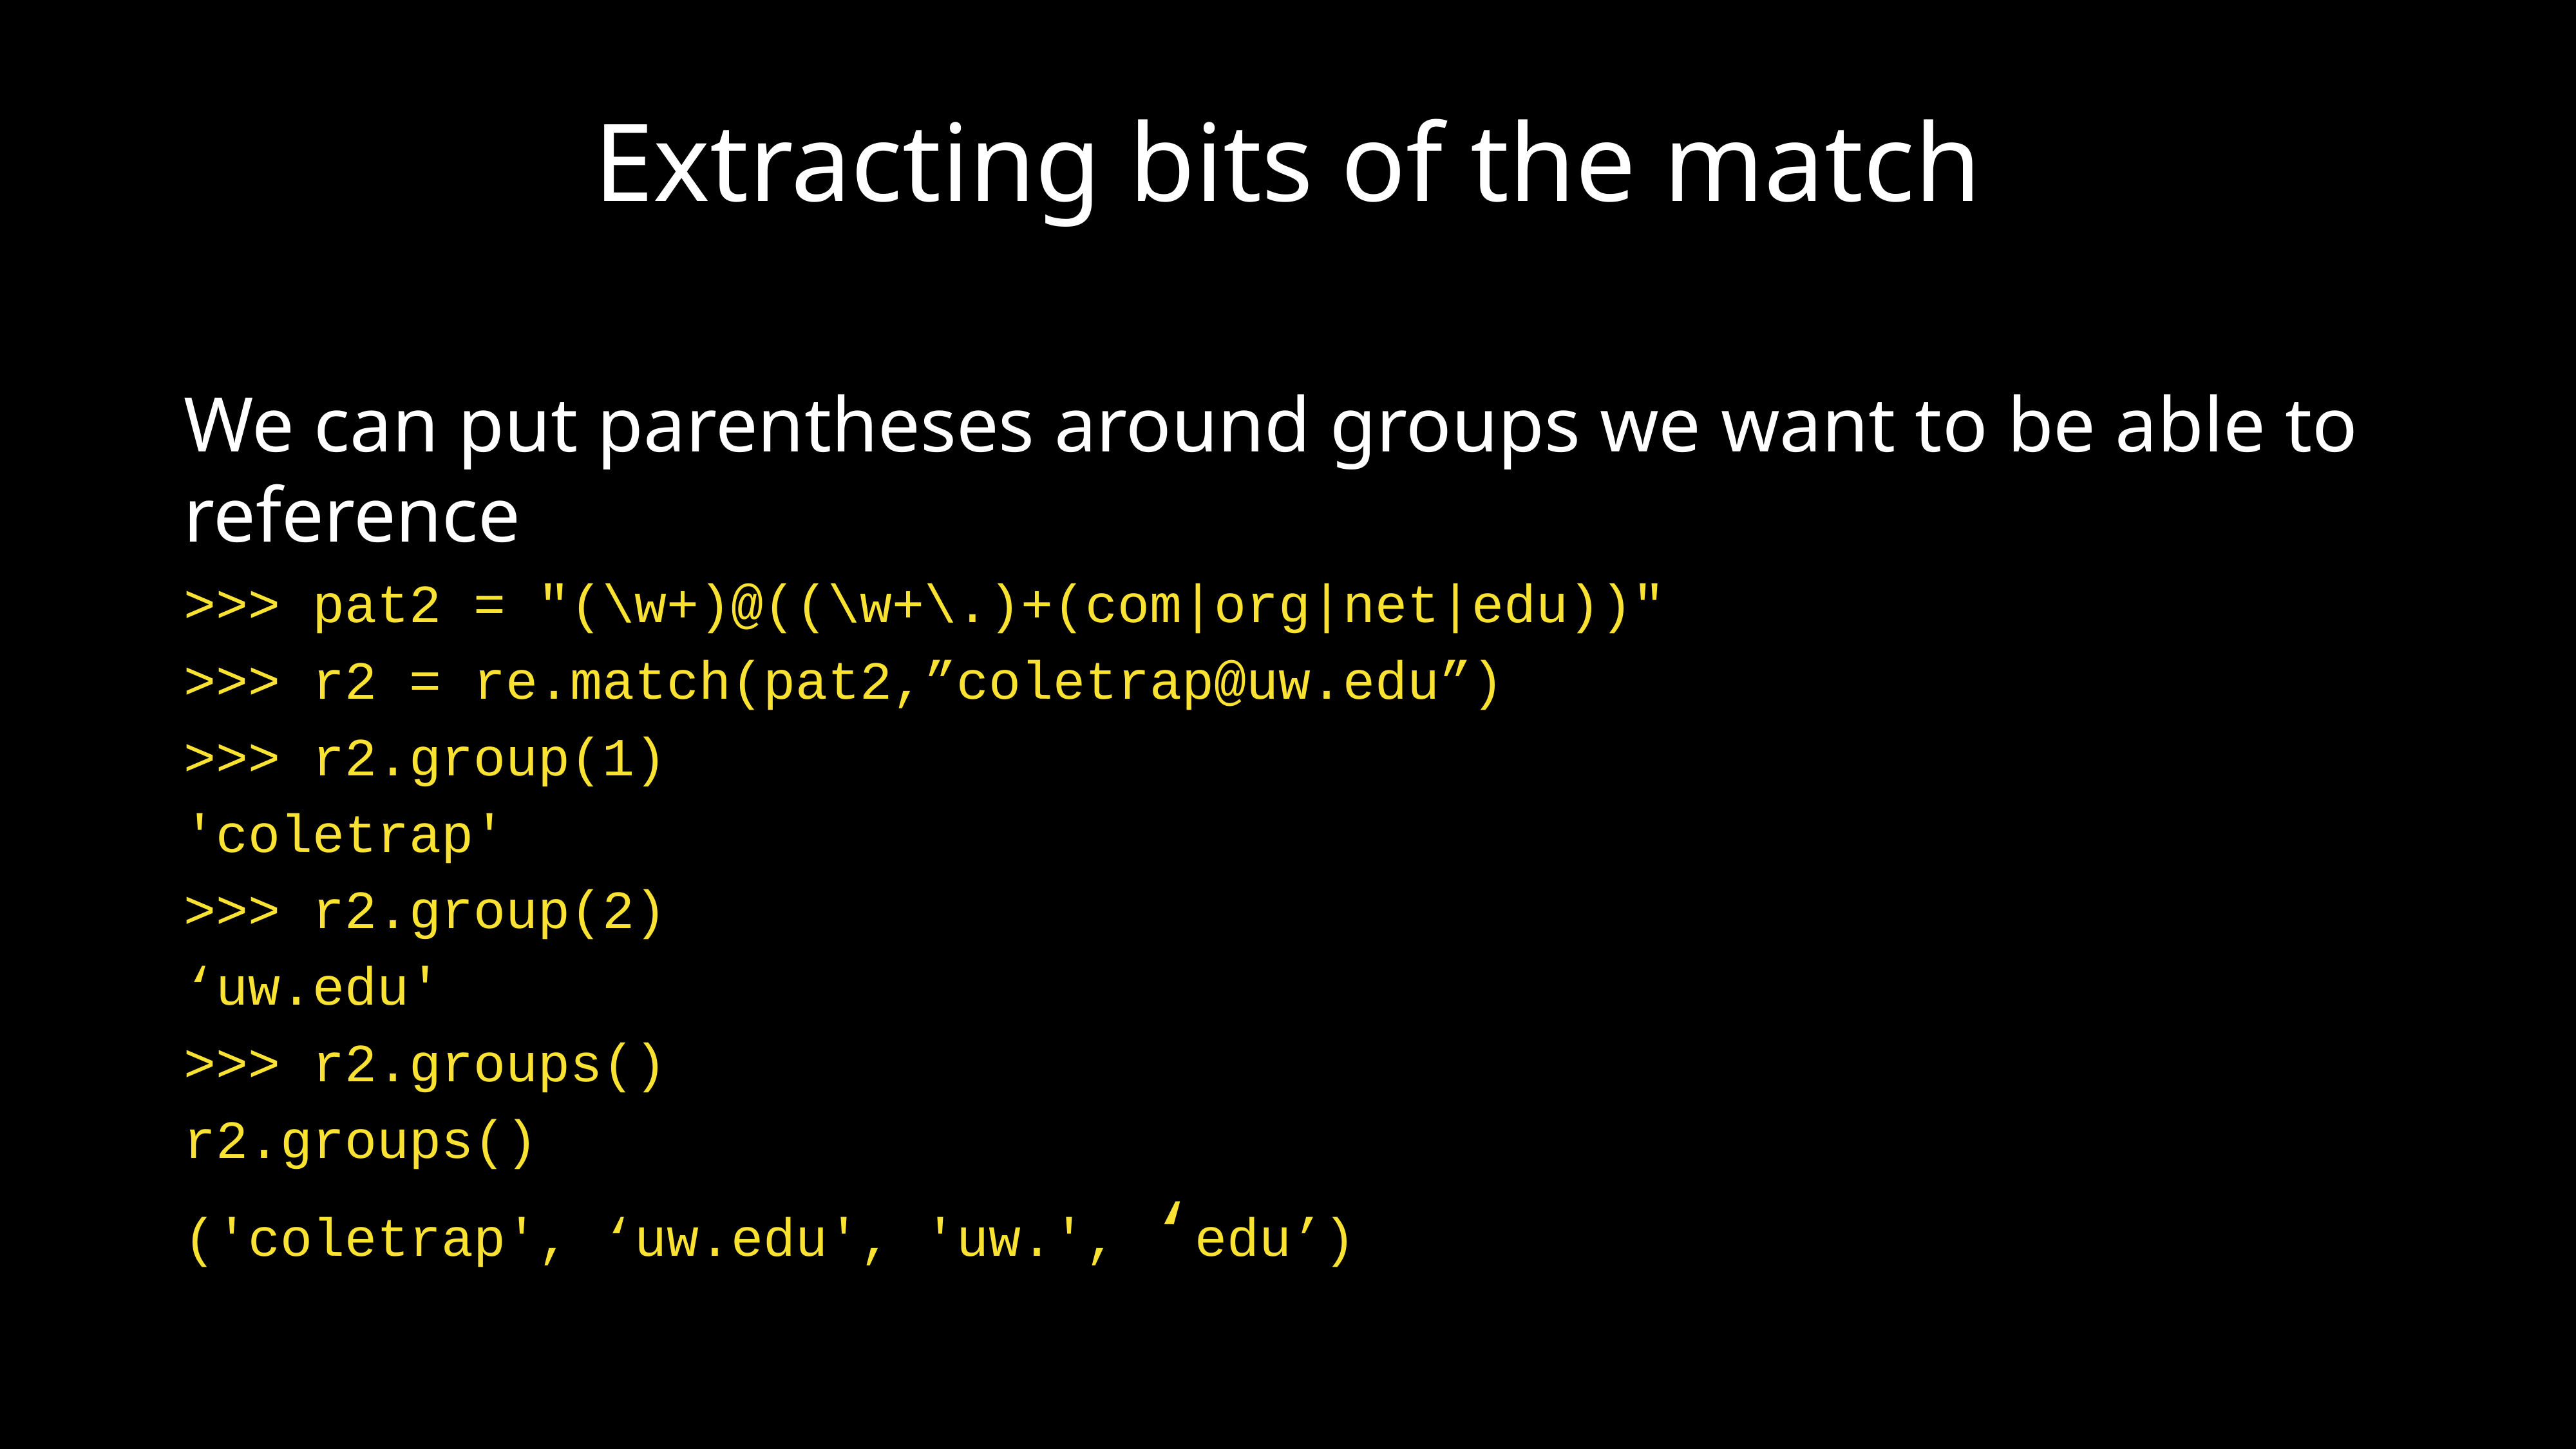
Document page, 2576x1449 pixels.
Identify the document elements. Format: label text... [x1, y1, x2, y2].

list We can put parentheses around groups we want to be able to reference >>> pat2 = "(\w+)@((\w+\.)+(com|org|net|edu))" >>> r2 = re.match(pat2,”coletrap@uw.edu”) >>> r2.group(1) 'coletrap' >>> r2.group(2) ‘uw.edu' >>> r2.groups() r2.groups() ('coletrap', ‘uw.edu', 'uw.', ‘edu’) [178, 332, 2398, 1316]
title Extracting bits of the match [178, 37, 2398, 279]
